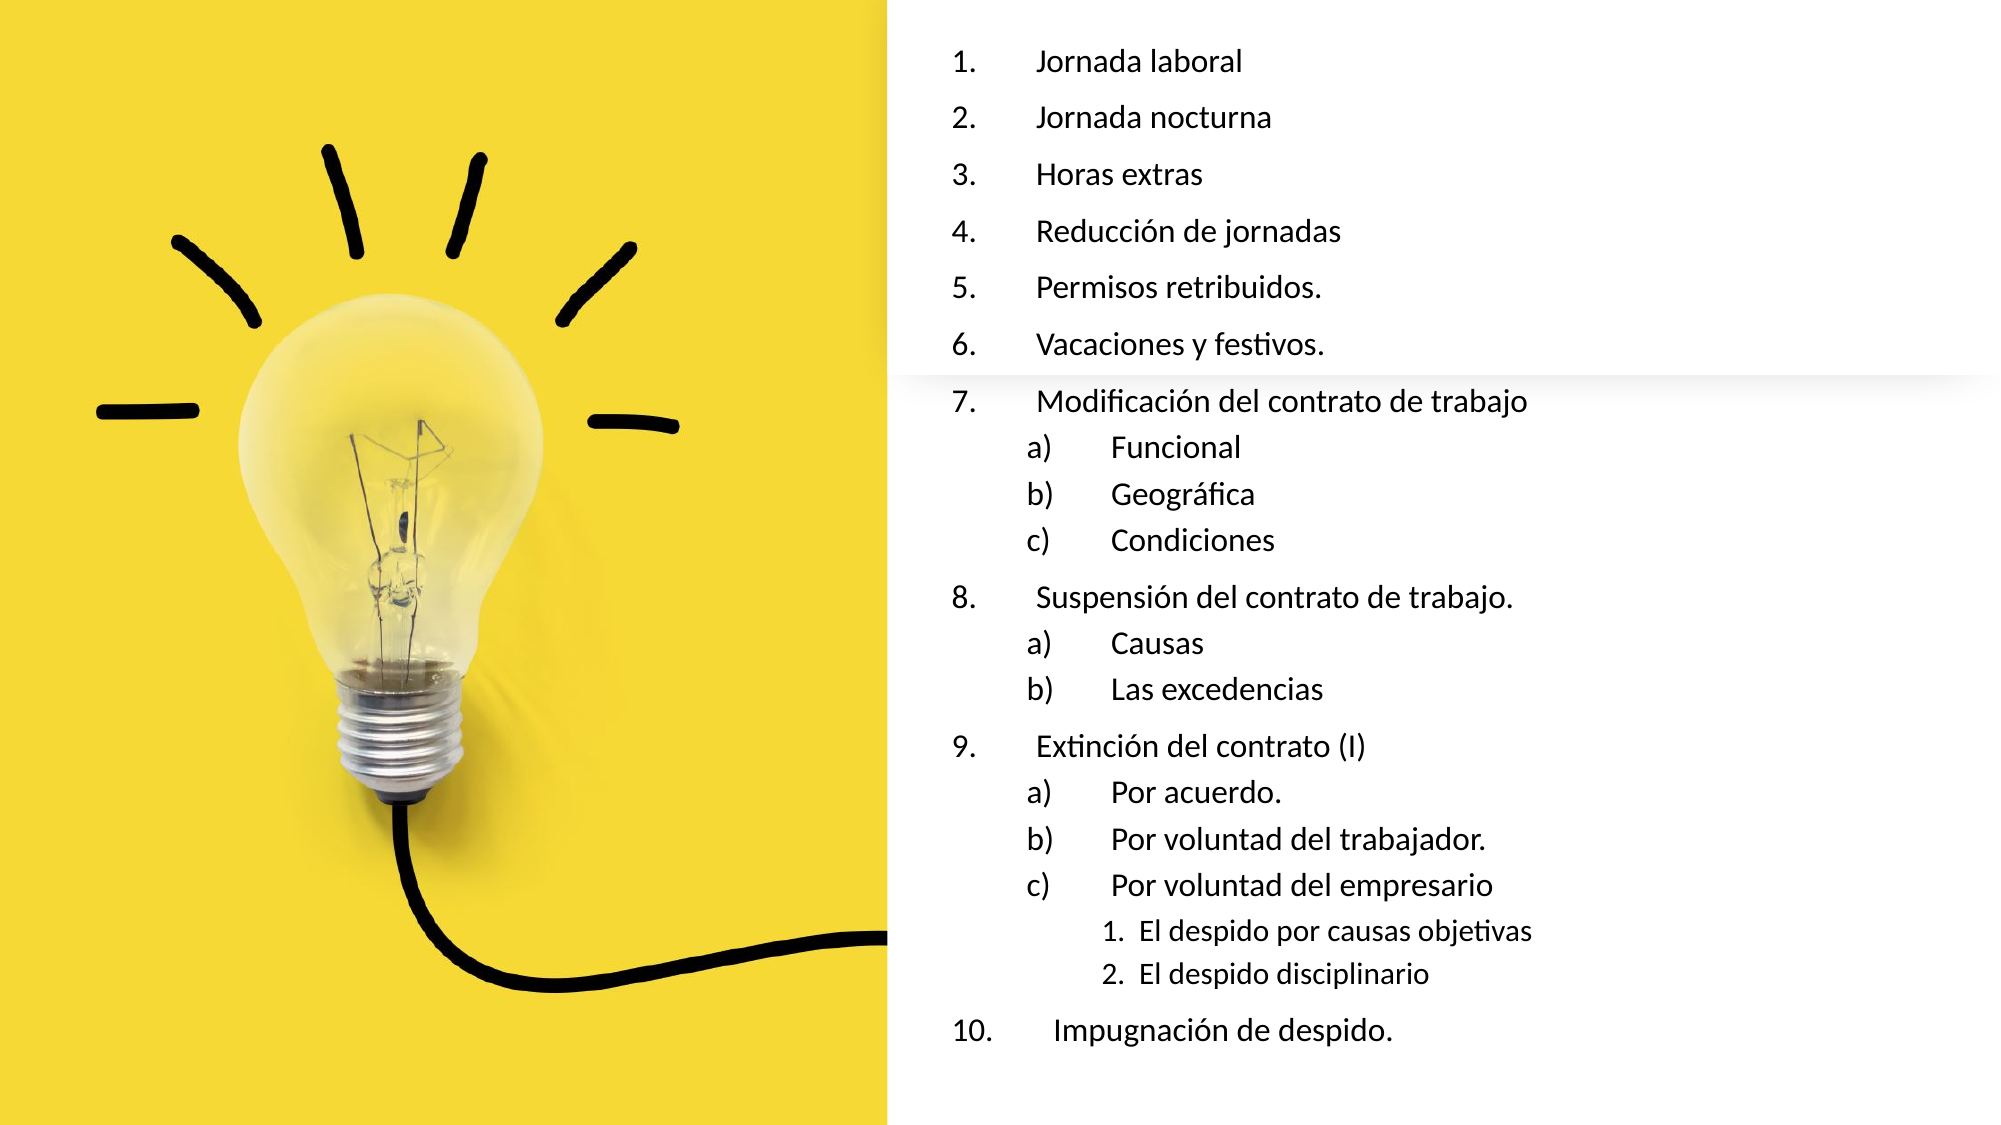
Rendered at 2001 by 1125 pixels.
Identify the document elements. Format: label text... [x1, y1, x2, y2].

text_box [888, 376, 2000, 1125]
text_box [888, 0, 2000, 376]
list Jornada laboral Jornada nocturna Horas extras Reducción de jornadas Permisos retribuidos. Vacaciones y festivos. Modificación del contrato de trabajo Funcional Geográfica Condiciones Suspensión del contrato de trabajo. Causas Las excedencias Extinción del contrato (I) Por acuerdo. Por voluntad del trabajador. Por voluntad del empresario El despido por causas objetivas El despido disciplinario 10. Impugnación de despido. [936, 35, 1922, 1090]
picture [0, 0, 888, 1125]
